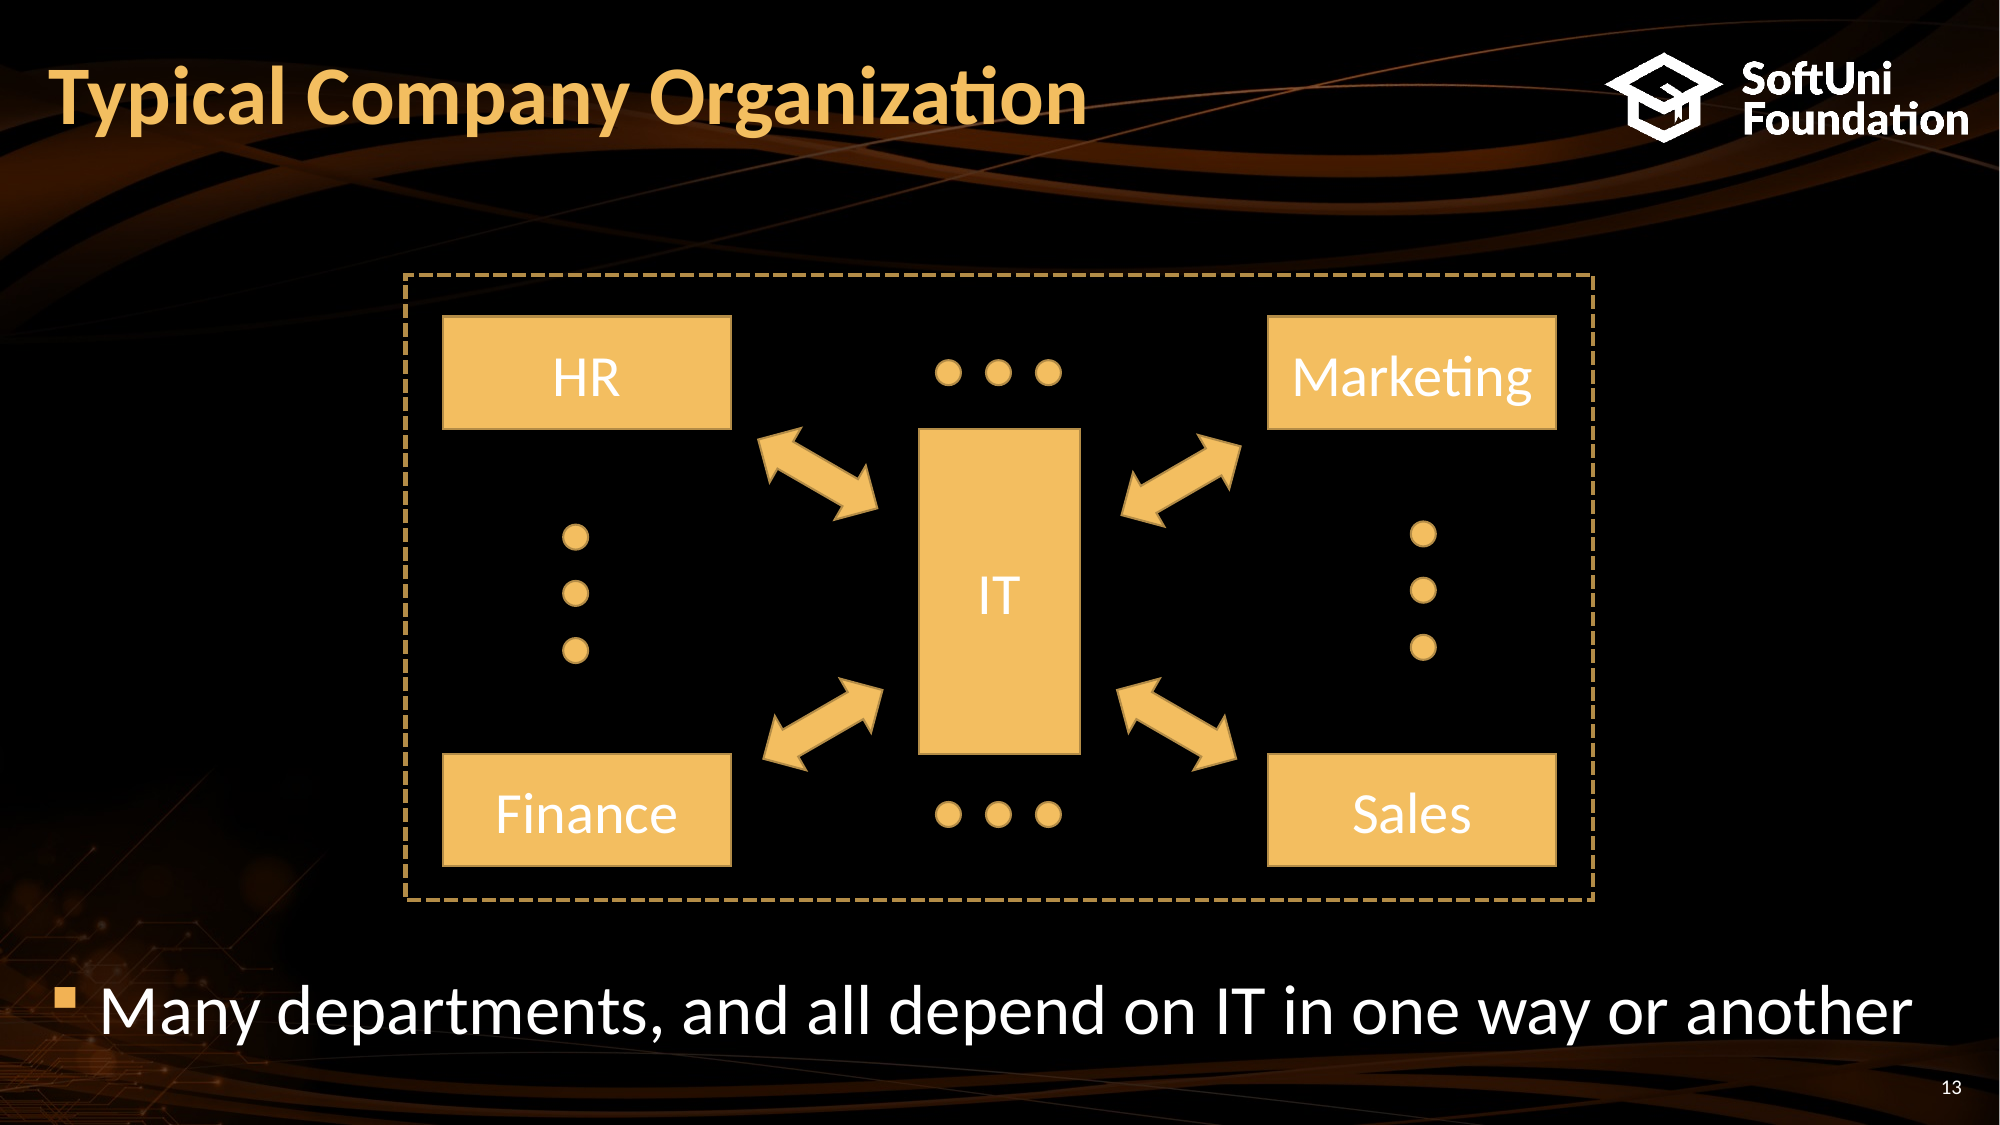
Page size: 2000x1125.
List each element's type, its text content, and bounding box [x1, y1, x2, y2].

picture [0, 0, 2000, 1125]
text_box IT [918, 428, 1081, 755]
text_box [405, 274, 1594, 901]
text_box [1115, 676, 1238, 772]
text_box Marketing [1267, 315, 1557, 430]
list Many departments, and all depend on IT in one way or another [31, 188, 1968, 1103]
text_box Finance [442, 753, 732, 867]
text_box [756, 426, 879, 522]
text_box [762, 676, 884, 772]
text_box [563, 524, 589, 663]
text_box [1410, 521, 1436, 660]
text_box HR [442, 315, 732, 430]
text_box [1120, 433, 1242, 529]
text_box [935, 360, 1061, 386]
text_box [935, 801, 1061, 827]
title Typical Company Organization [30, 6, 1602, 189]
text_box Sales [1267, 753, 1557, 867]
